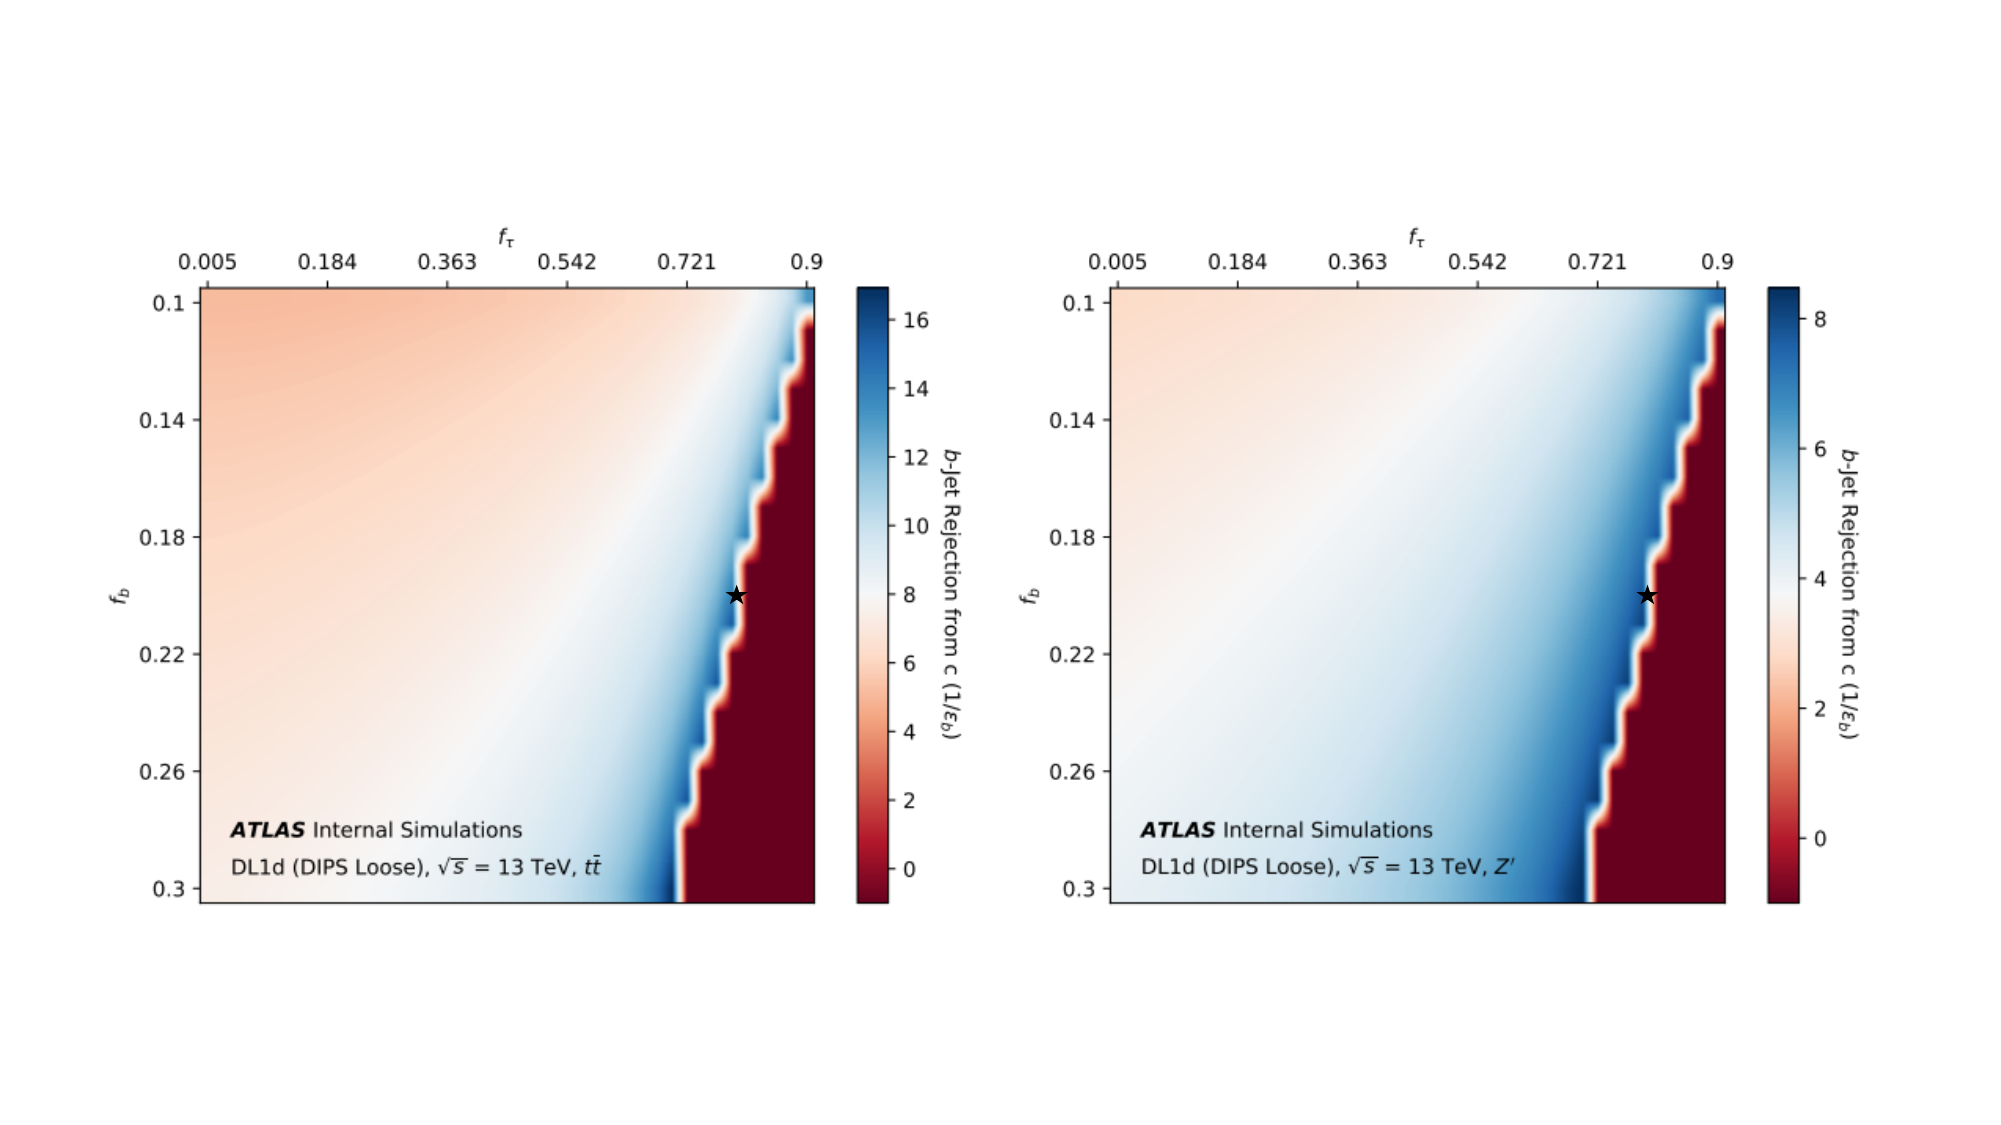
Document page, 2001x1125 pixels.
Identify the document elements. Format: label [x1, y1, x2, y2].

picture [45, 201, 1918, 923]
